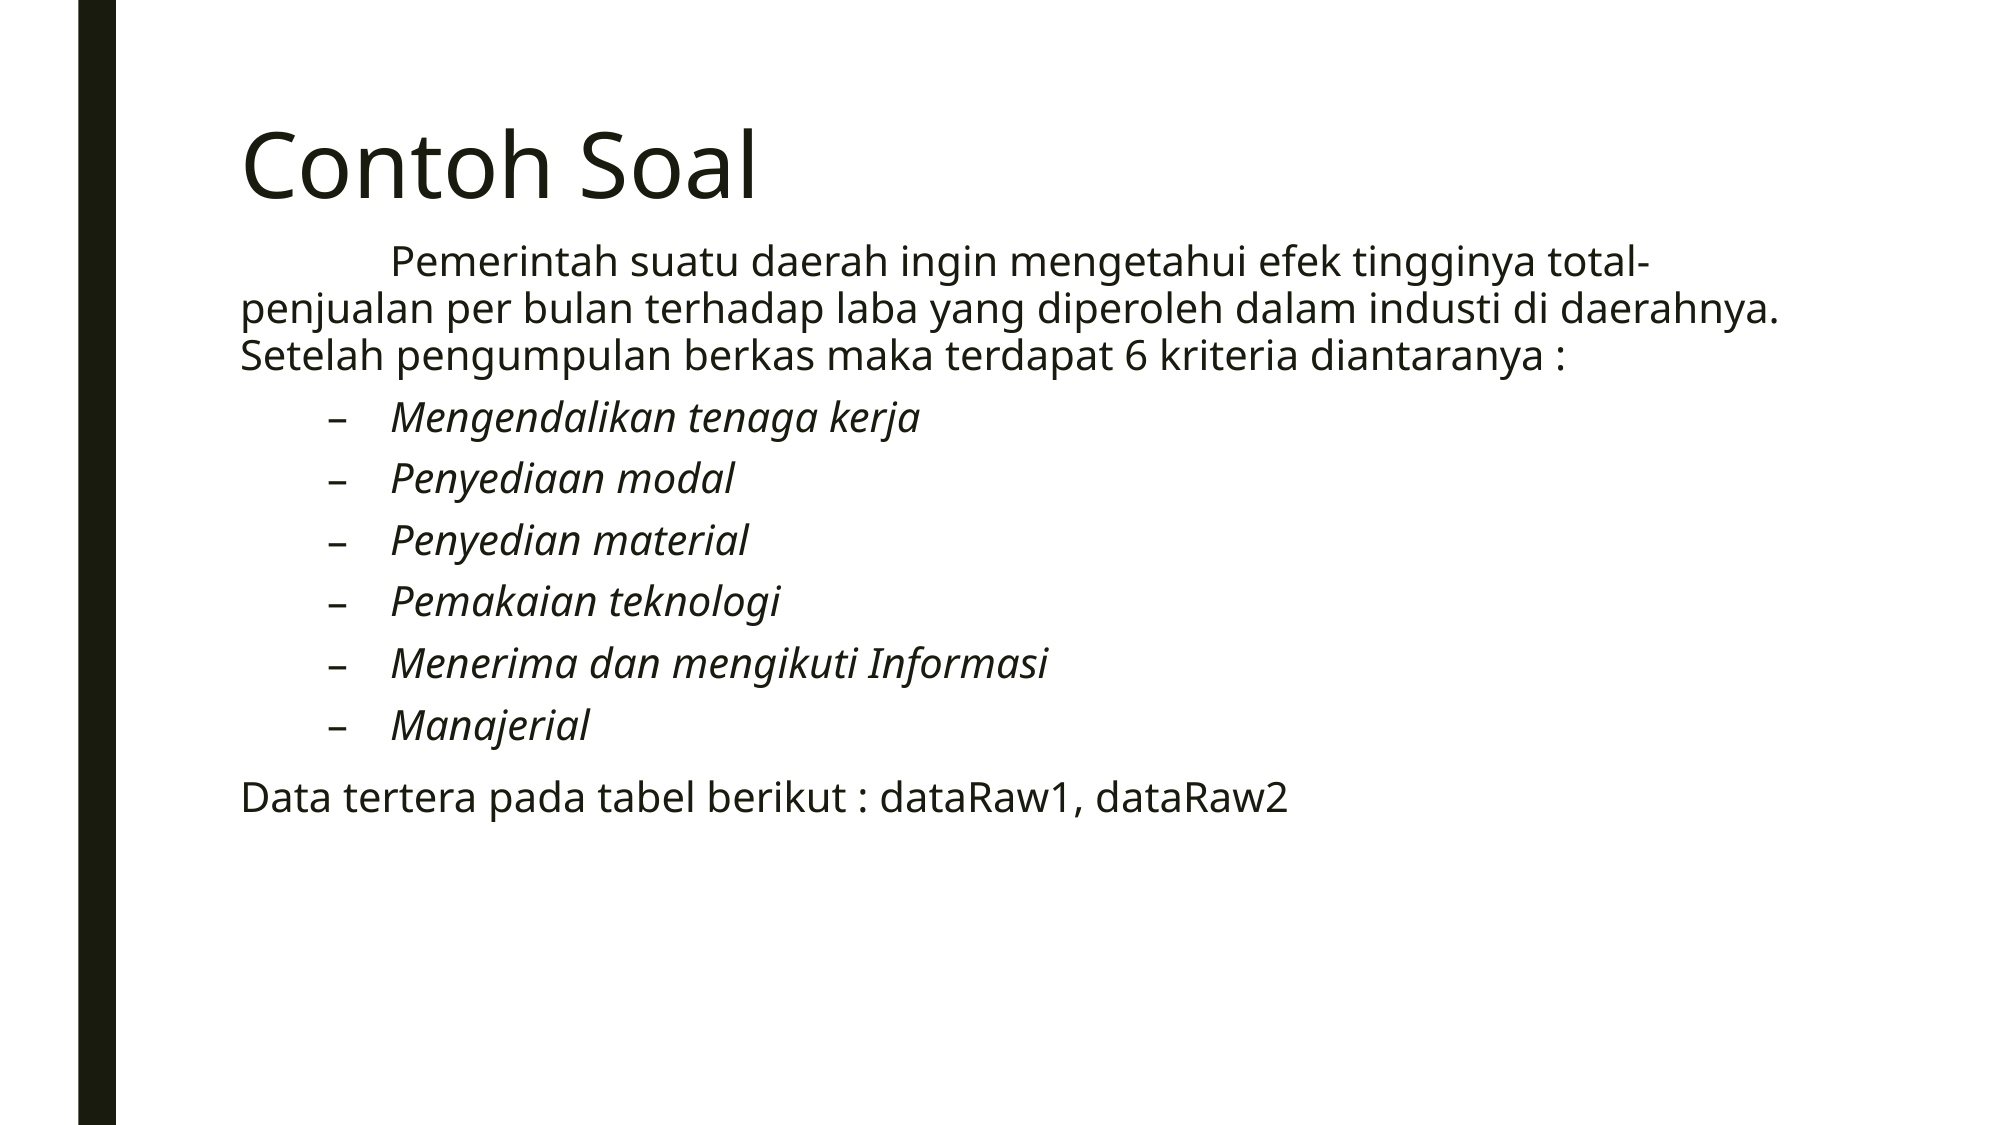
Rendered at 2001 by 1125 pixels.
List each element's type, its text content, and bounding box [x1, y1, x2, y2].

title Contoh Soal [225, 112, 1800, 231]
list Pemerintah suatu daerah ingin mengetahui efek tingginya total-penjualan per bulan terhadap laba yang diperoleh dalam industi di daerahnya. Setelah pengumpulan berkas maka terdapat 6 kriteria diantaranya : Mengendalikan tenaga kerja Penyediaan modal Penyedian material Pemakaian teknologi Menerima dan mengikuti Informasi Manajerial Data tertera pada tabel berikut : dataRaw1, dataRaw2 [225, 231, 1800, 963]
